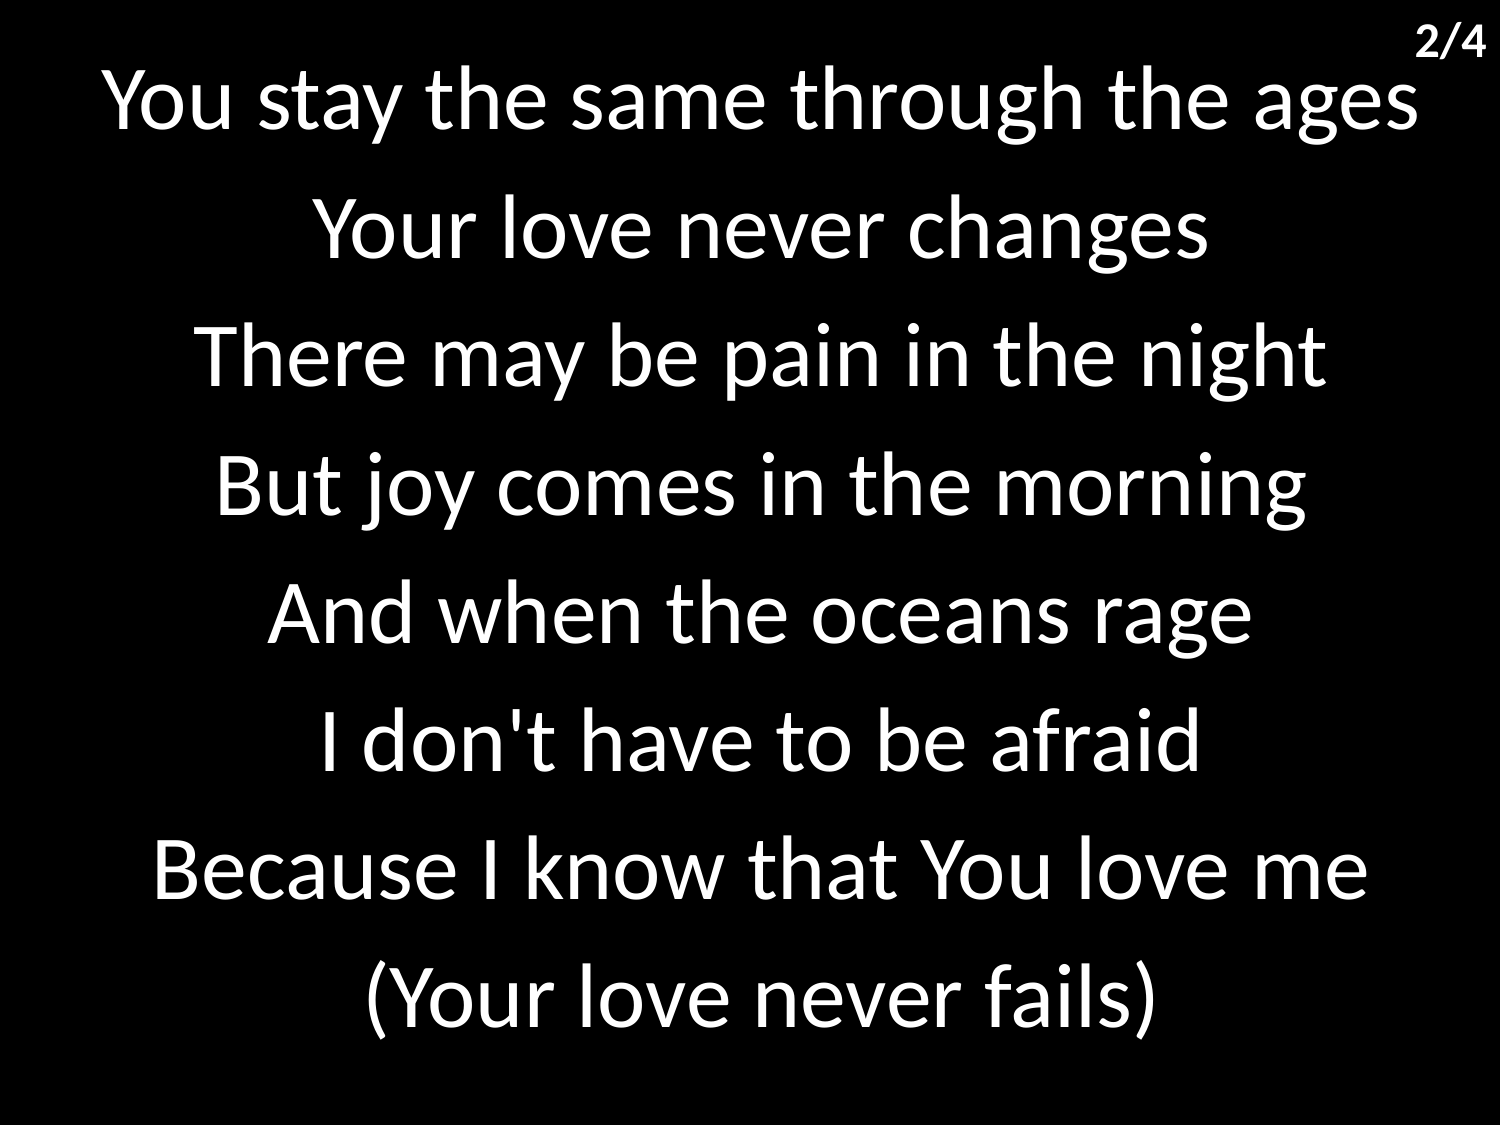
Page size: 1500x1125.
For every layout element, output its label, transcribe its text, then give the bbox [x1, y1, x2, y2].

subtitle You stay the same through the ages Your love never changes There may be pain in the night But joy comes in the morning And when the oceans rage I don't have to be afraid Because I know that You love me (Your love never fails) [53, 30, 1471, 1094]
text_box 2/4 [1399, 0, 1500, 75]
